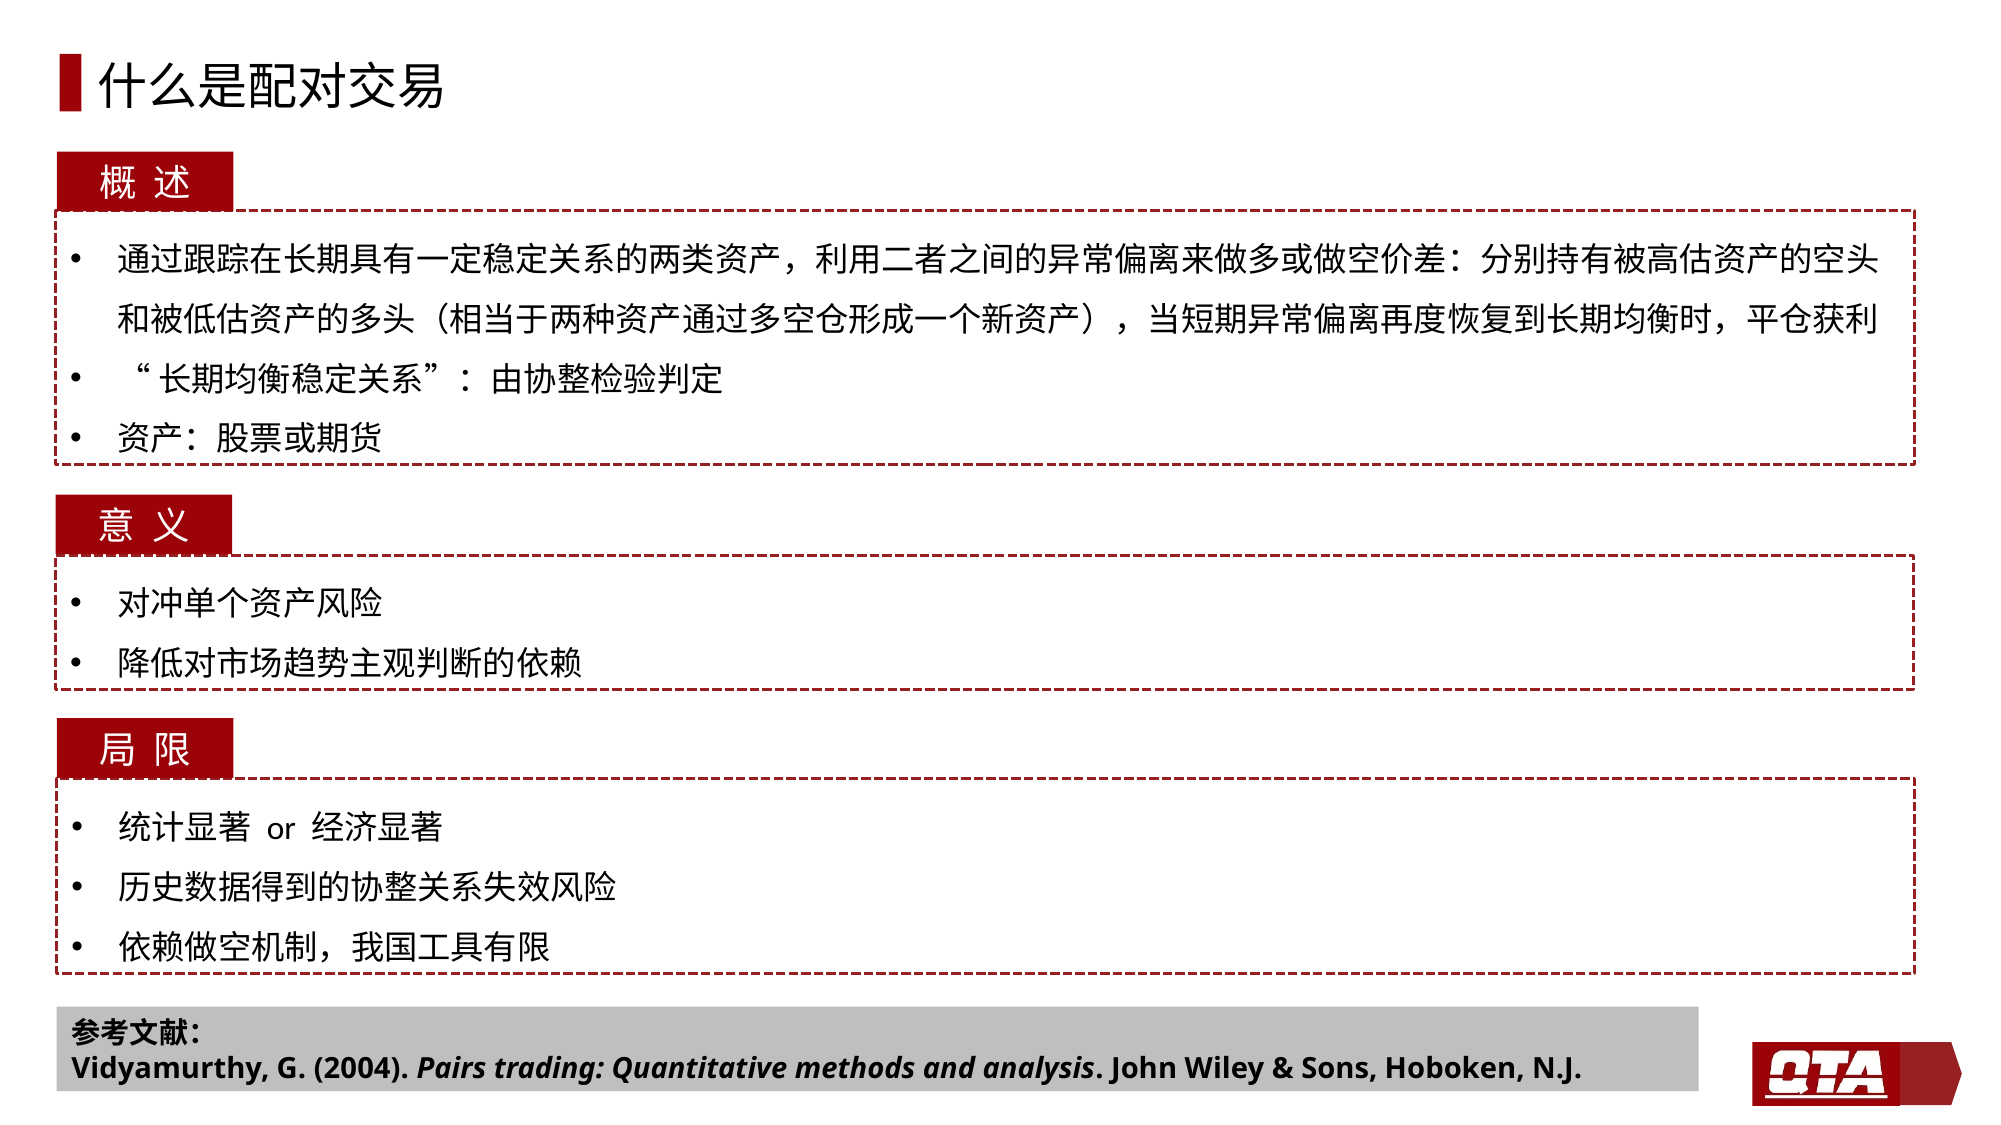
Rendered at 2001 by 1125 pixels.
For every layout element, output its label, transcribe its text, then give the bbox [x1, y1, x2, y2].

text_box 意 义 [55, 494, 233, 555]
text_box 统计显著 or 经济显著 历史数据得到的协整关系失效风险 依赖做空机制，我国工具有限 [56, 778, 1915, 974]
text_box 局 限 [56, 718, 234, 778]
text_box 对冲单个资产风险 降低对市场趋势主观判断的依赖 [55, 555, 1914, 690]
title 什么是配对交易 [82, 0, 1779, 176]
text_box 通过跟踪在长期具有一定稳定关系的两类资产，利用二者之间的异常偏离来做多或做空价差：分别持有被高估资产的空头和被低估资产的多头（相当于两种资产通过多空仓形成一个新资产），当短期异常偏离再度恢复到长期均衡时，平仓获利 “长期均衡稳定关系”：由协整检验判定 资产：股票或期货 [55, 210, 1915, 465]
text_box 概 述 [56, 151, 234, 212]
text_box 参考文献： Vidyamurthy, G. (2004). Pairs trading: Quantitative methods and analysis. John Wiley & Sons, Hoboken, N.J. [56, 1006, 1699, 1092]
picture [1752, 1042, 1900, 1106]
